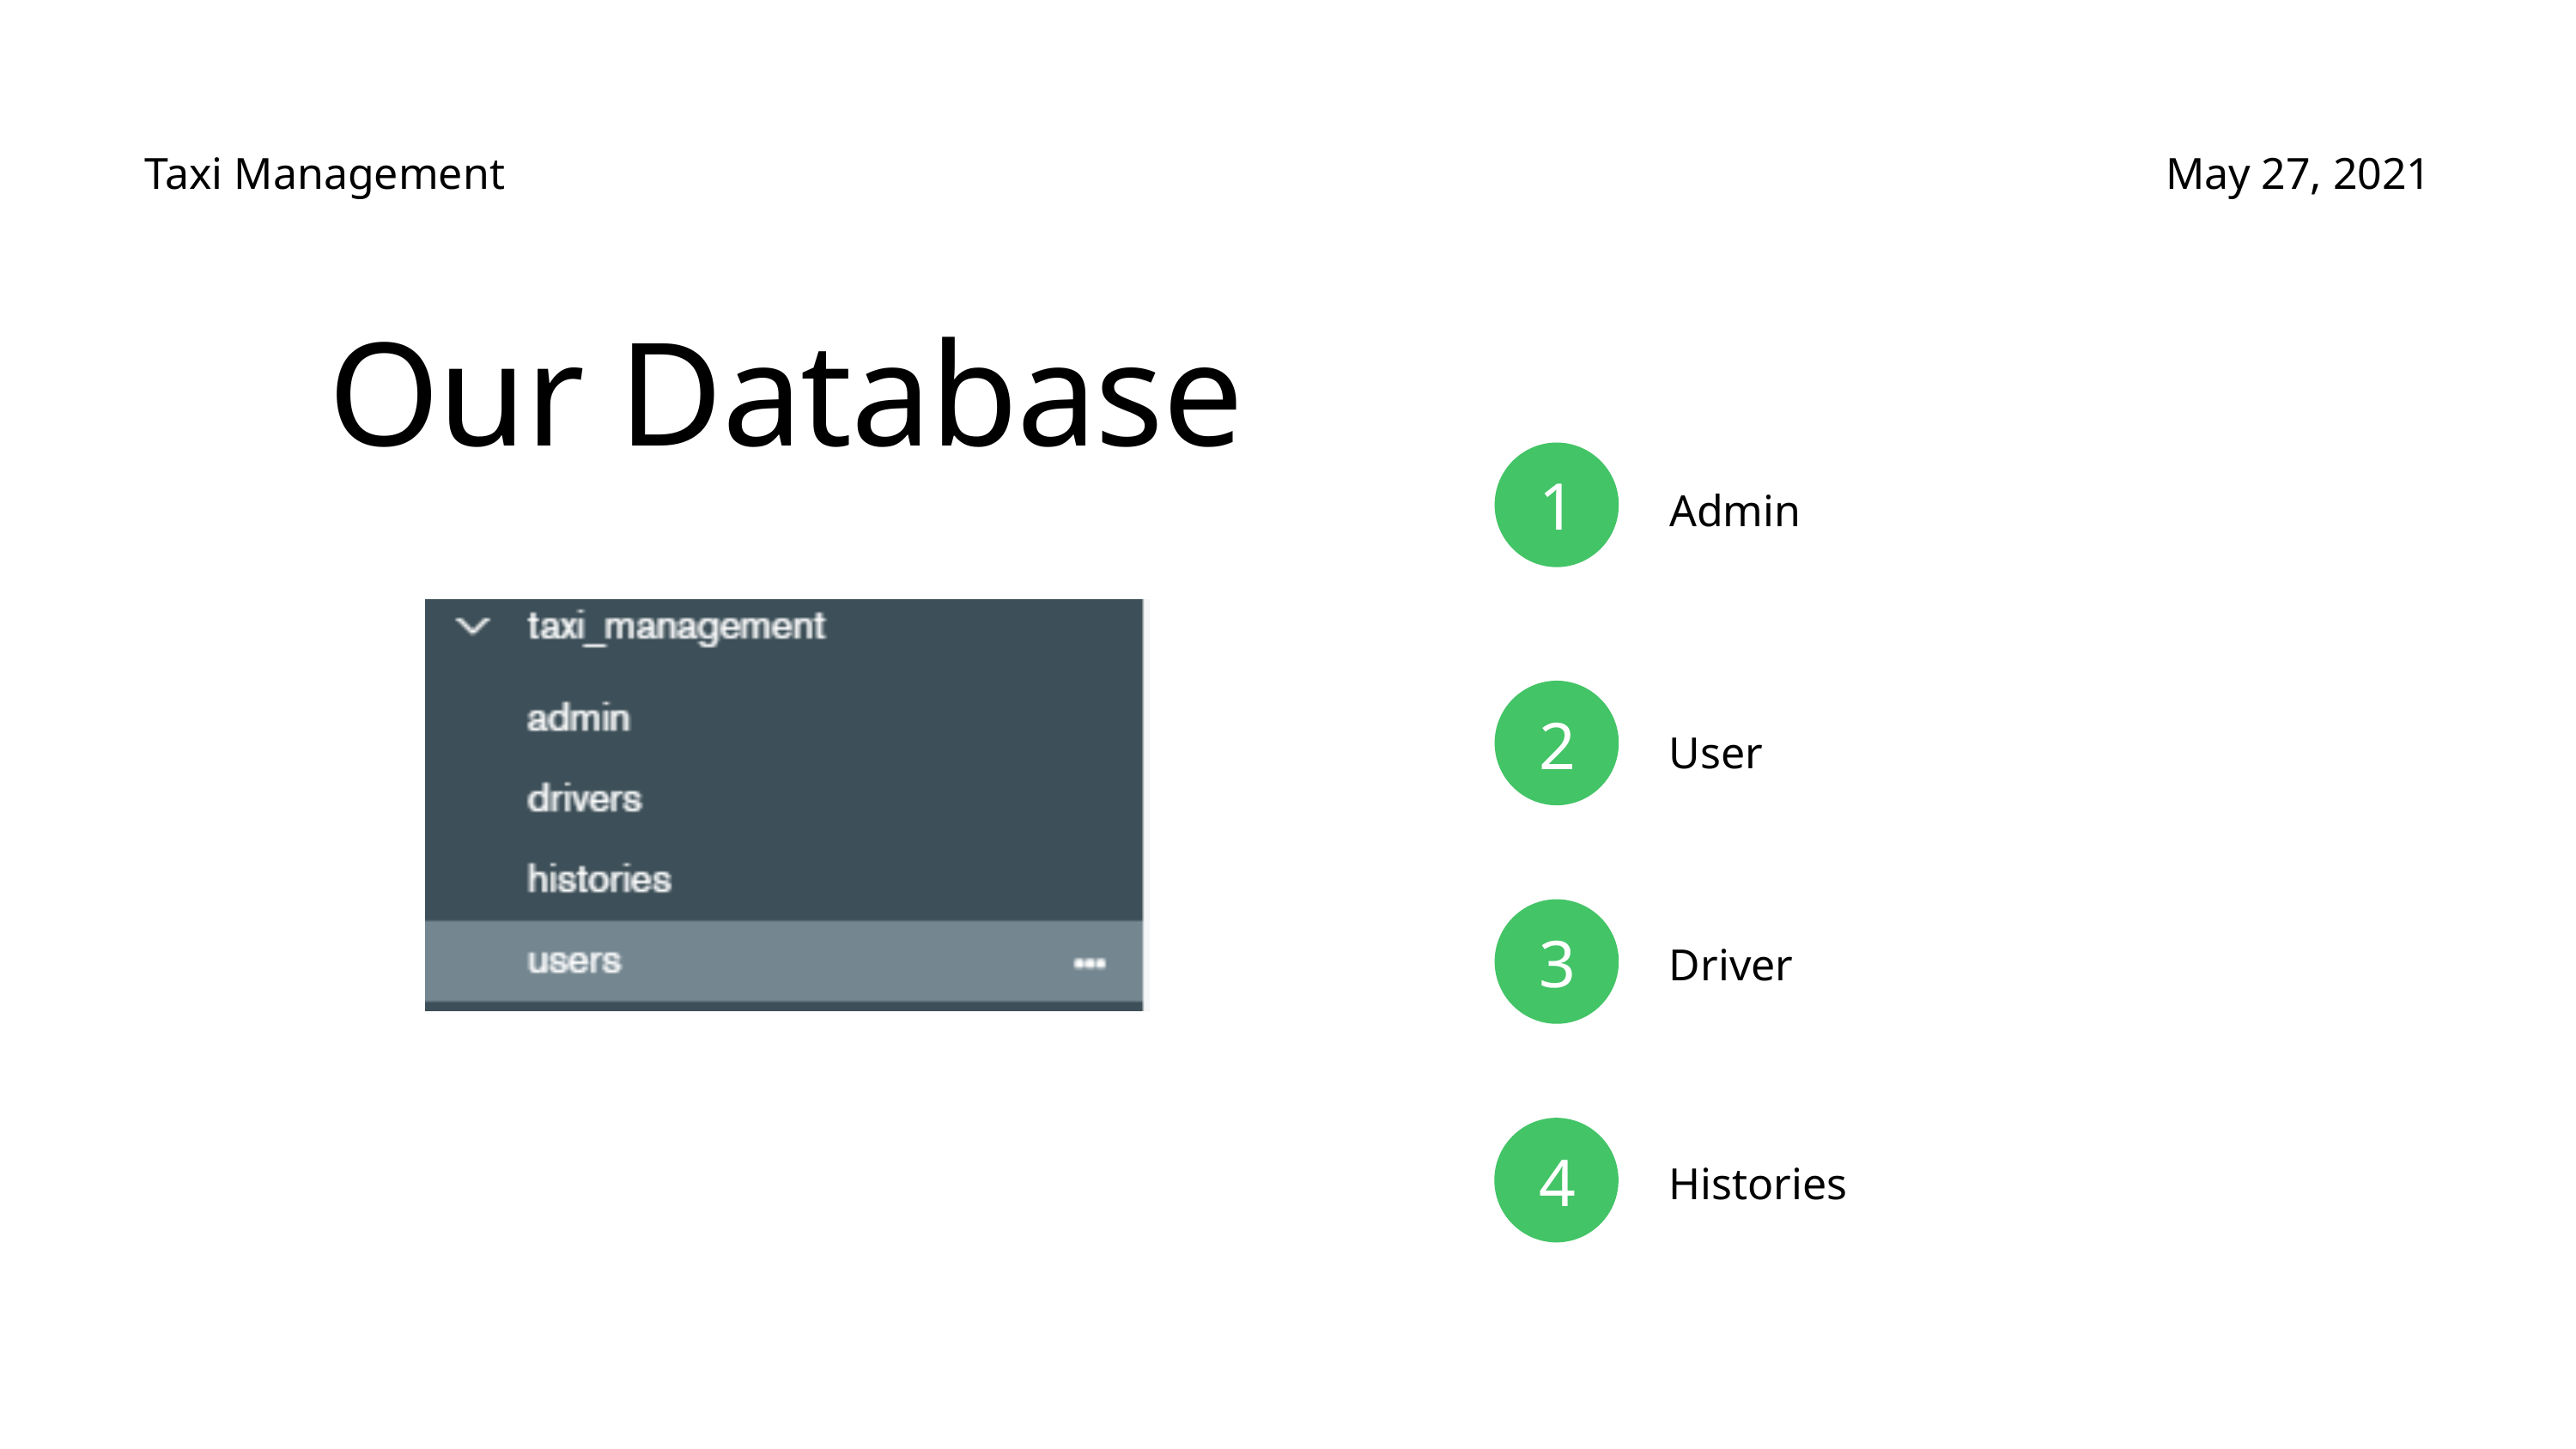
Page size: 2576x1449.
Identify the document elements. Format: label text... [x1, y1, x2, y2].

text_box Admin [1669, 475, 2254, 536]
text_box Taxi Management [144, 137, 699, 198]
text_box Our Database [283, 330, 1288, 475]
text_box User [1669, 717, 2330, 778]
text_box Driver [1669, 929, 2330, 990]
text_box May 27, 2021 [1877, 137, 2432, 198]
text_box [1494, 899, 1619, 1024]
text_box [1494, 680, 1619, 806]
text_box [1494, 442, 1619, 567]
text_box Histories [1668, 1148, 2329, 1209]
picture [424, 599, 1150, 1011]
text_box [1493, 1117, 1619, 1243]
